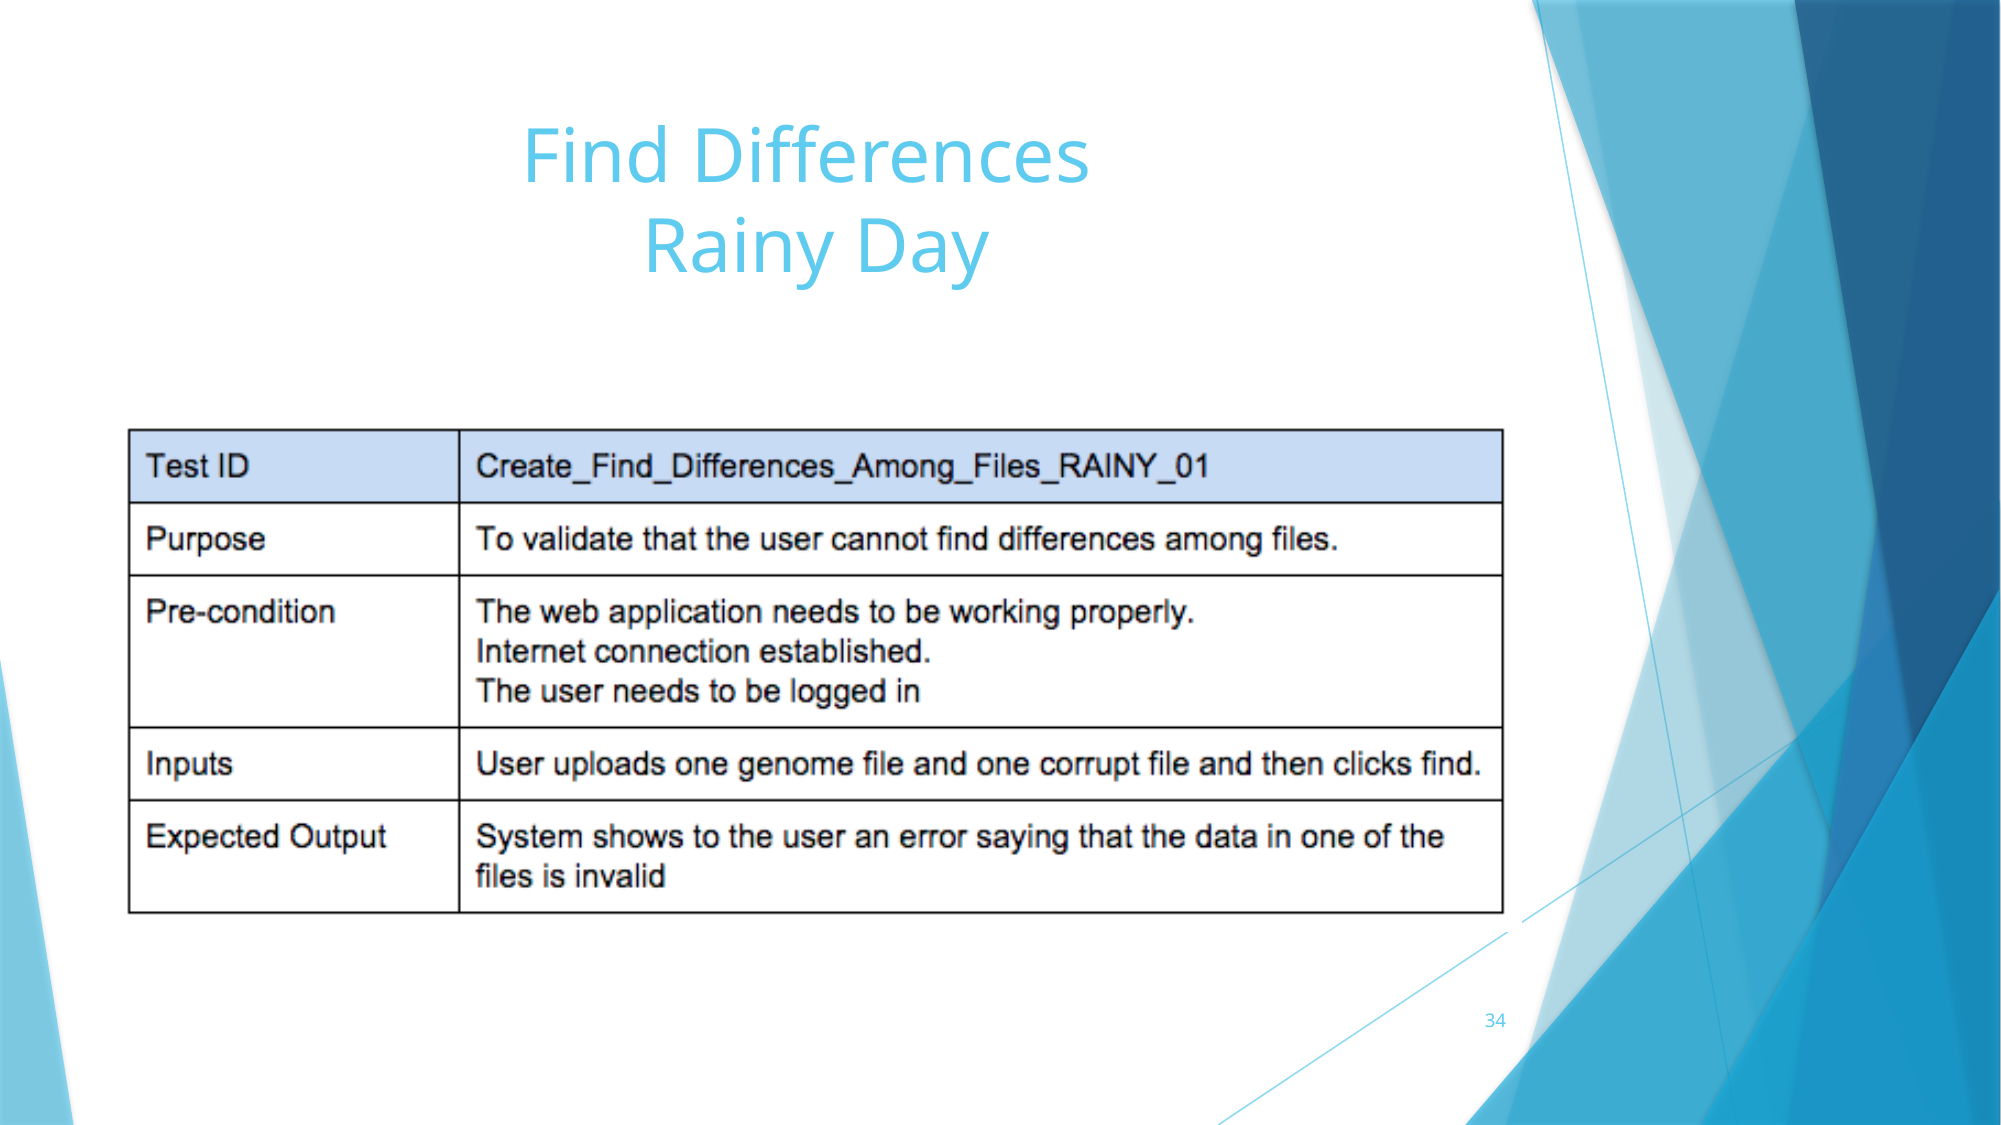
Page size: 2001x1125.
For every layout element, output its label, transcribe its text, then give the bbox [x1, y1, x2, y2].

title Find Differences Rainy Day [111, 99, 1522, 317]
slide_number 34 [1409, 999, 1522, 1051]
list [110, 353, 1522, 992]
